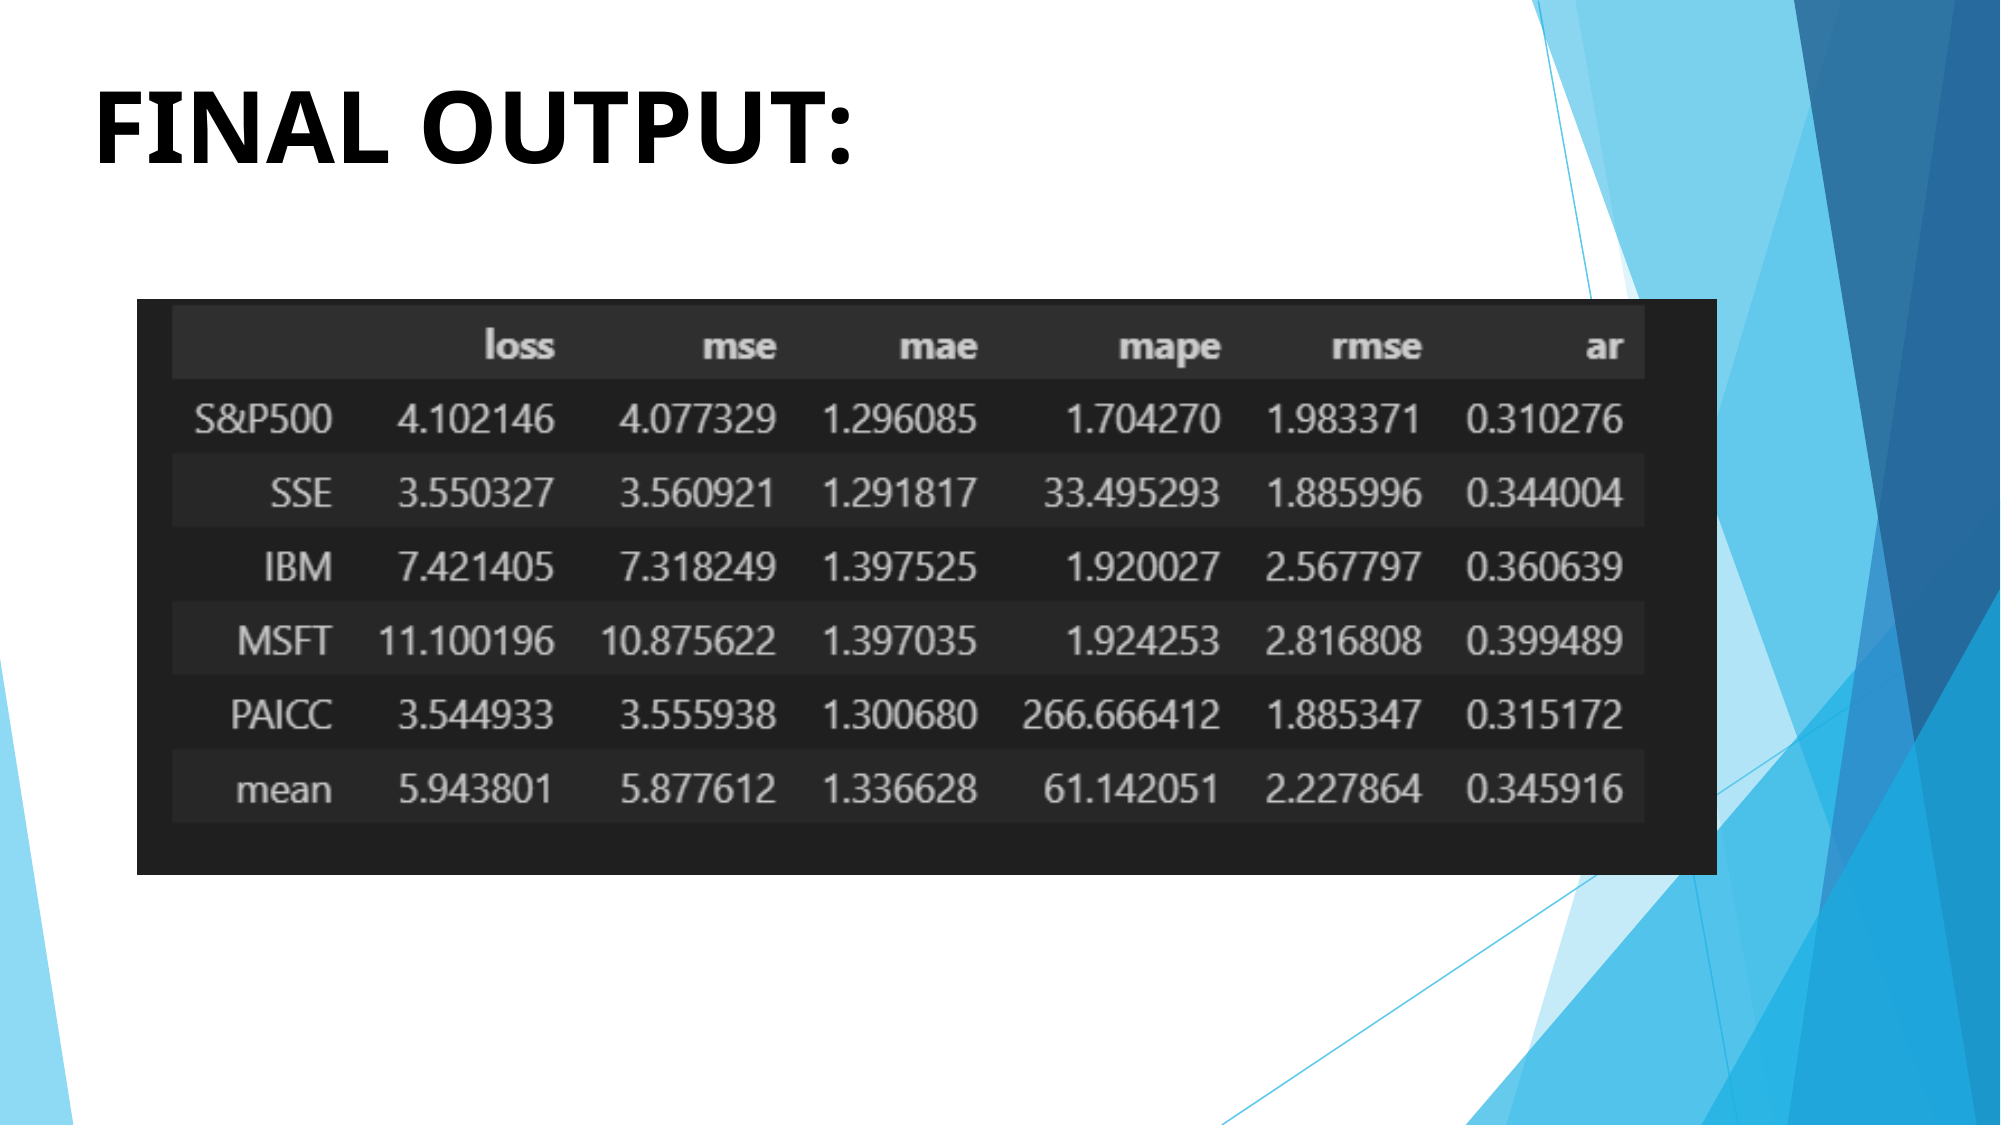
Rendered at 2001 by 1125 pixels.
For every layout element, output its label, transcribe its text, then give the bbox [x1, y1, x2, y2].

title FINAL OUTPUT: [91, 63, 1694, 185]
picture [137, 299, 1718, 876]
